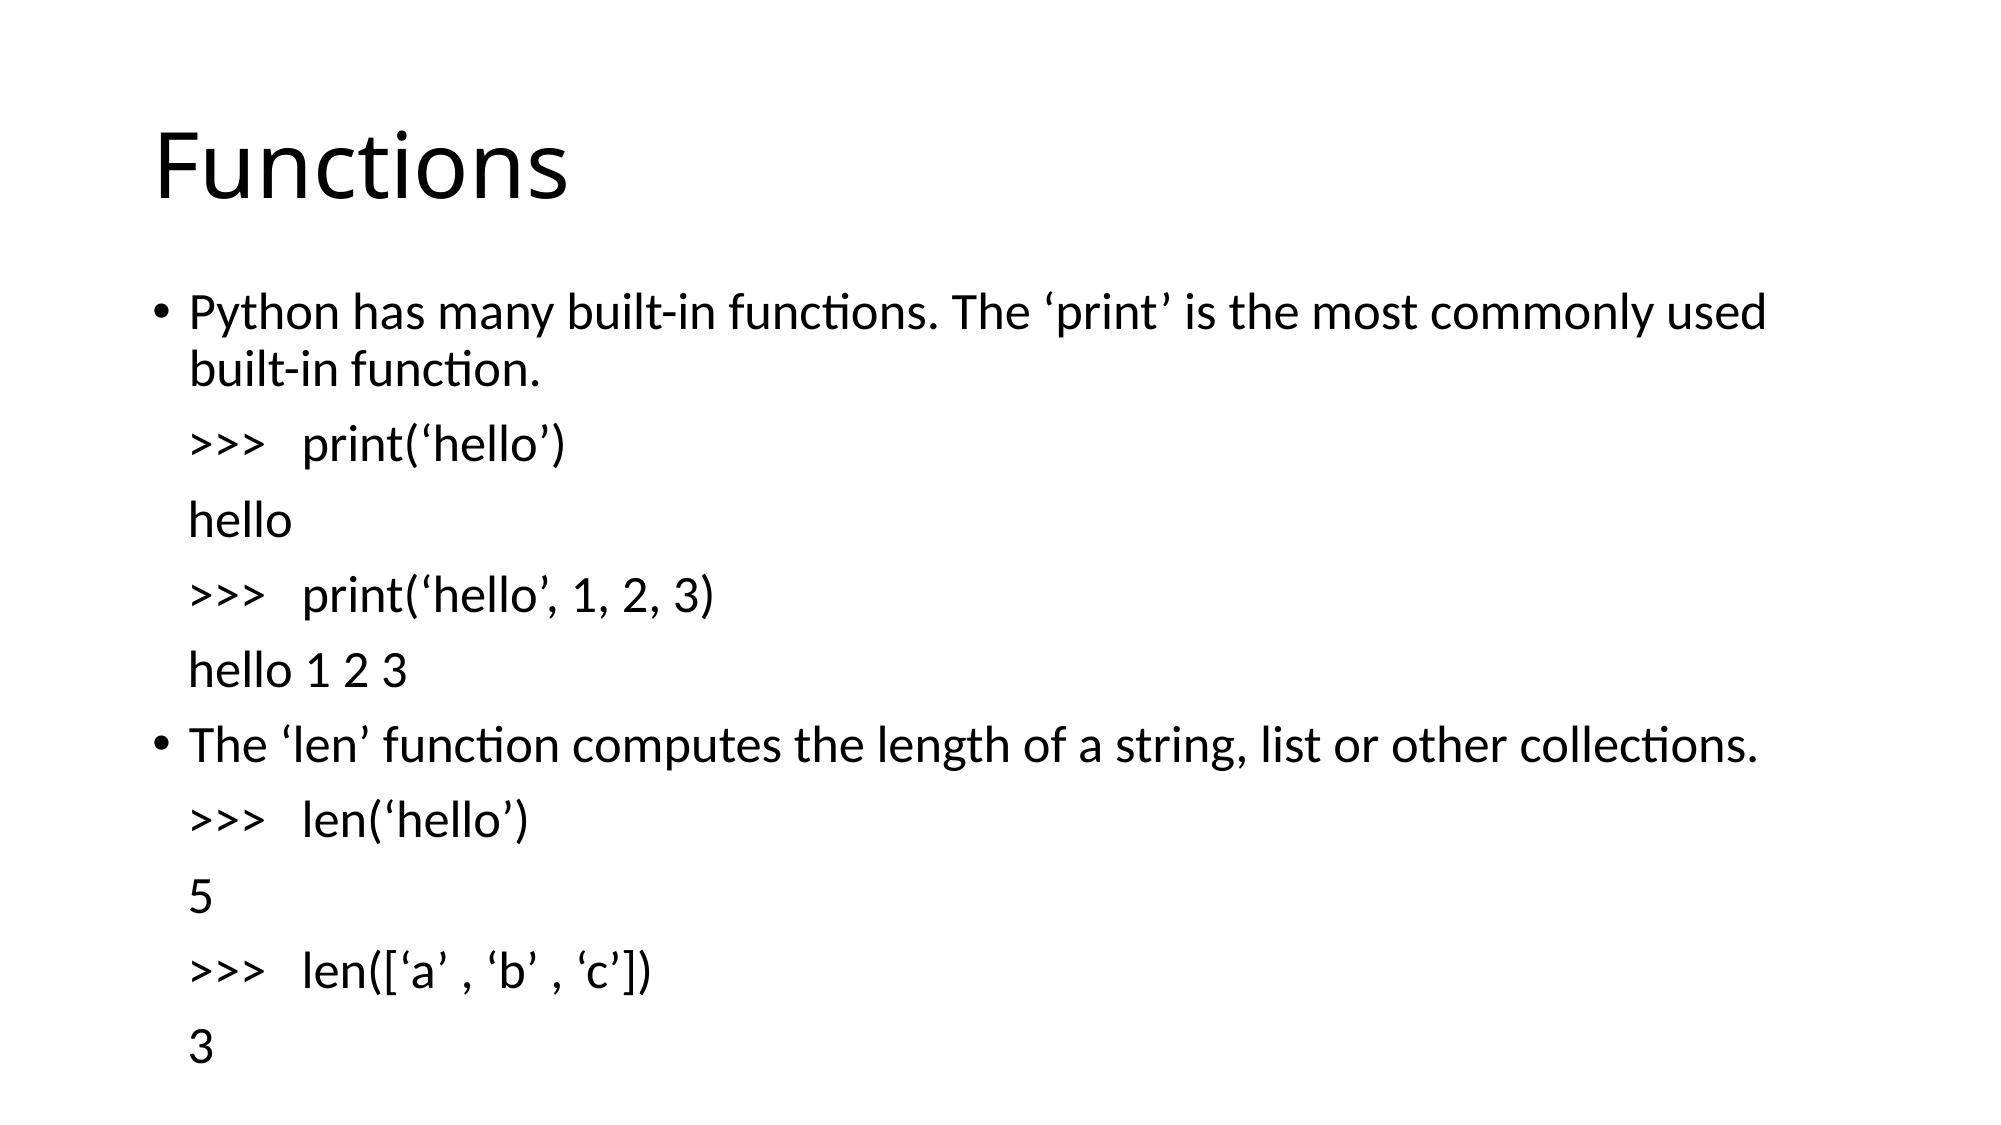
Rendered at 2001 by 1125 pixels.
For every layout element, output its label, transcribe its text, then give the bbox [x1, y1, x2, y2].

list Python has many built-in functions. The ‘print’ is the most commonly used built-in function. >>> print(‘hello’) hello >>> print(‘hello’, 1, 2, 3) hello 1 2 3 The ‘len’ function computes the length of a string, list or other collections. >>> len(‘hello’) 5 >>> len([‘a’ , ‘b’ , ‘c’]) 3 [137, 277, 1863, 1091]
title Functions [137, 59, 1863, 277]
